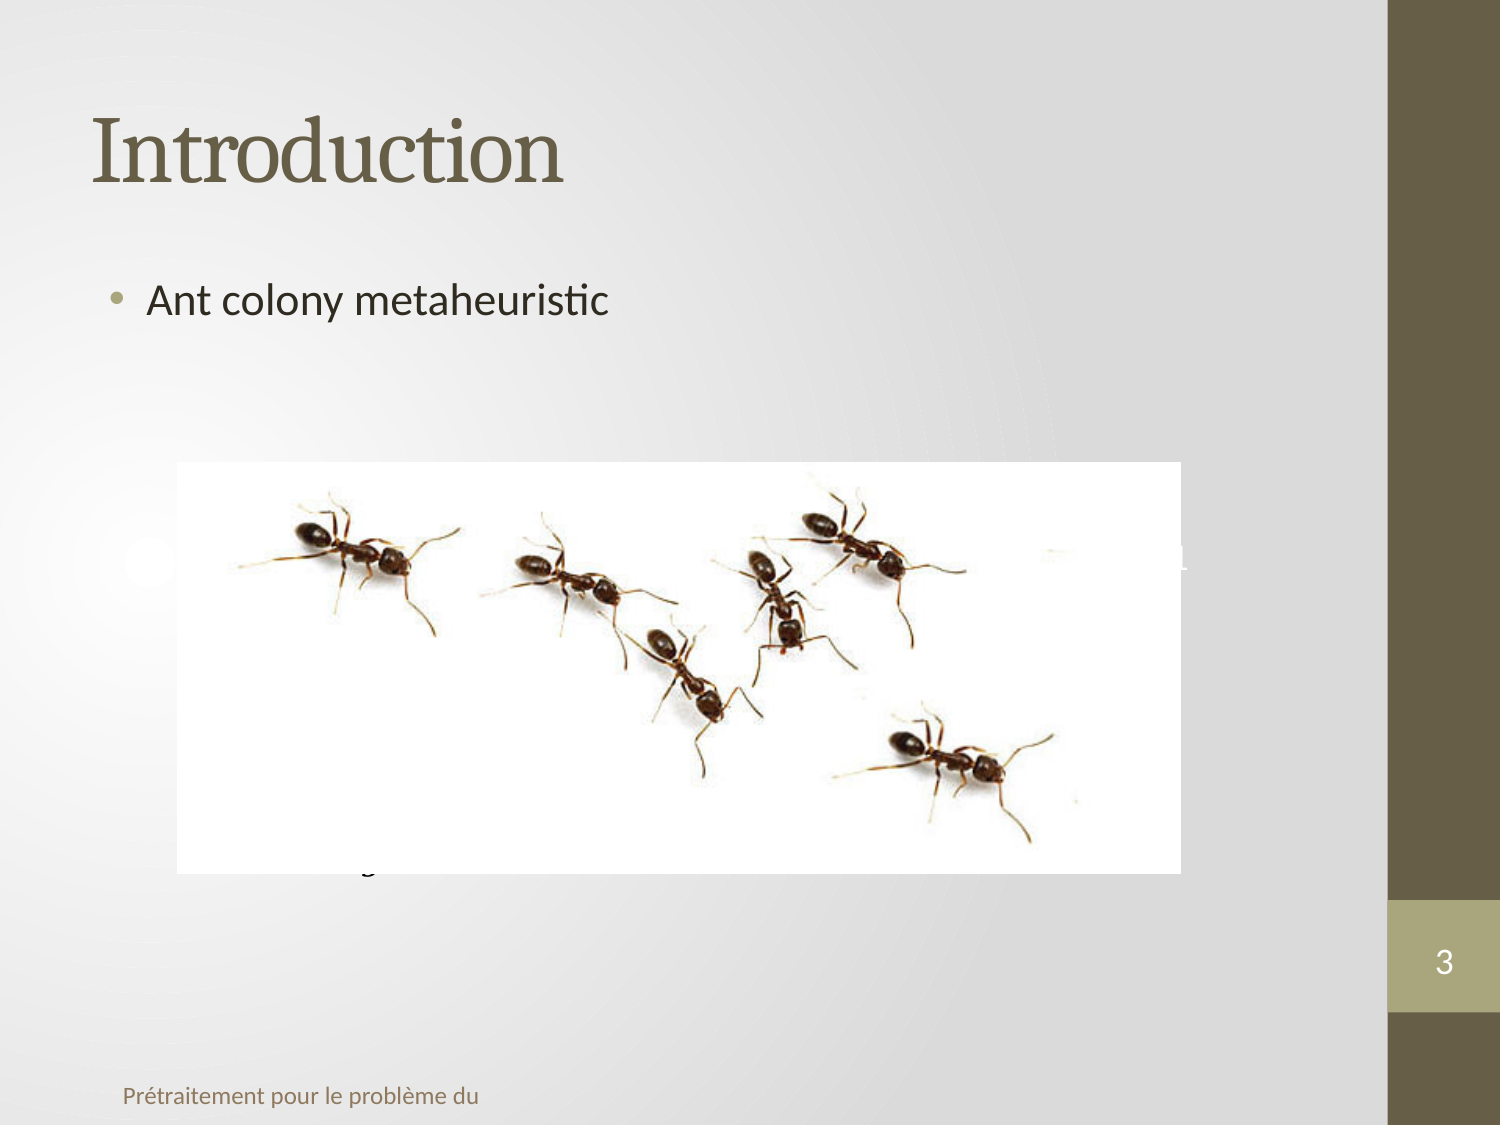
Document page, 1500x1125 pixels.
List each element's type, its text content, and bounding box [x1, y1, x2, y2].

list Ant colony metaheuristic [75, 262, 1325, 1050]
title Introduction [75, 50, 1325, 238]
picture [176, 461, 1182, 874]
